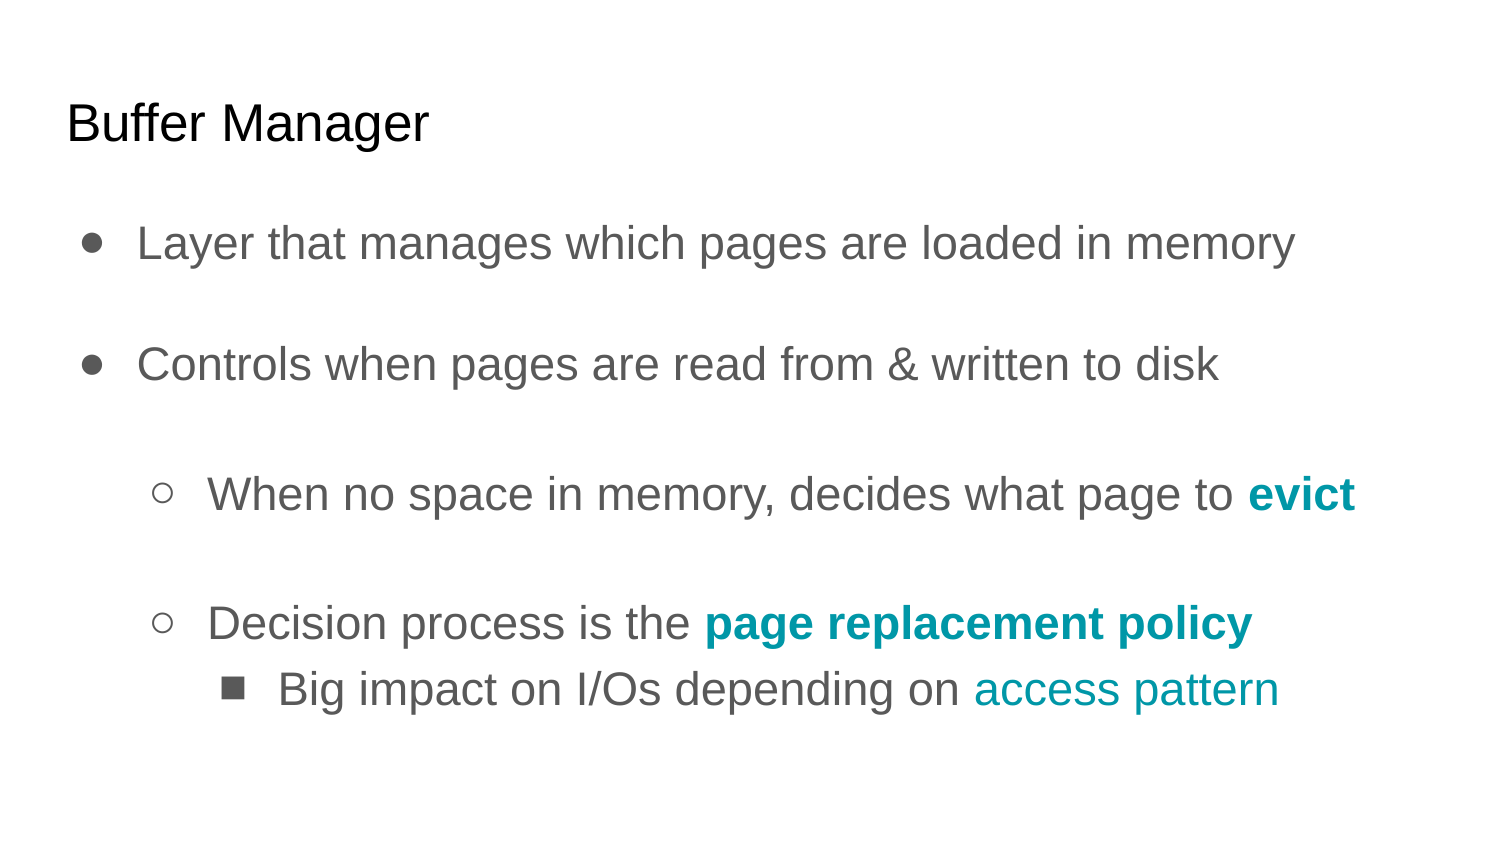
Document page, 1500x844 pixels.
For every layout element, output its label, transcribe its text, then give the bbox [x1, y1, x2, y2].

list Layer that manages which pages are loaded in memory Controls when pages are read from & written to disk When no space in memory, decides what page to evict Decision process is the page replacement policy Big impact on I/Os depending on access pattern [51, 189, 1449, 740]
title Buffer Manager [51, 72, 1449, 167]
